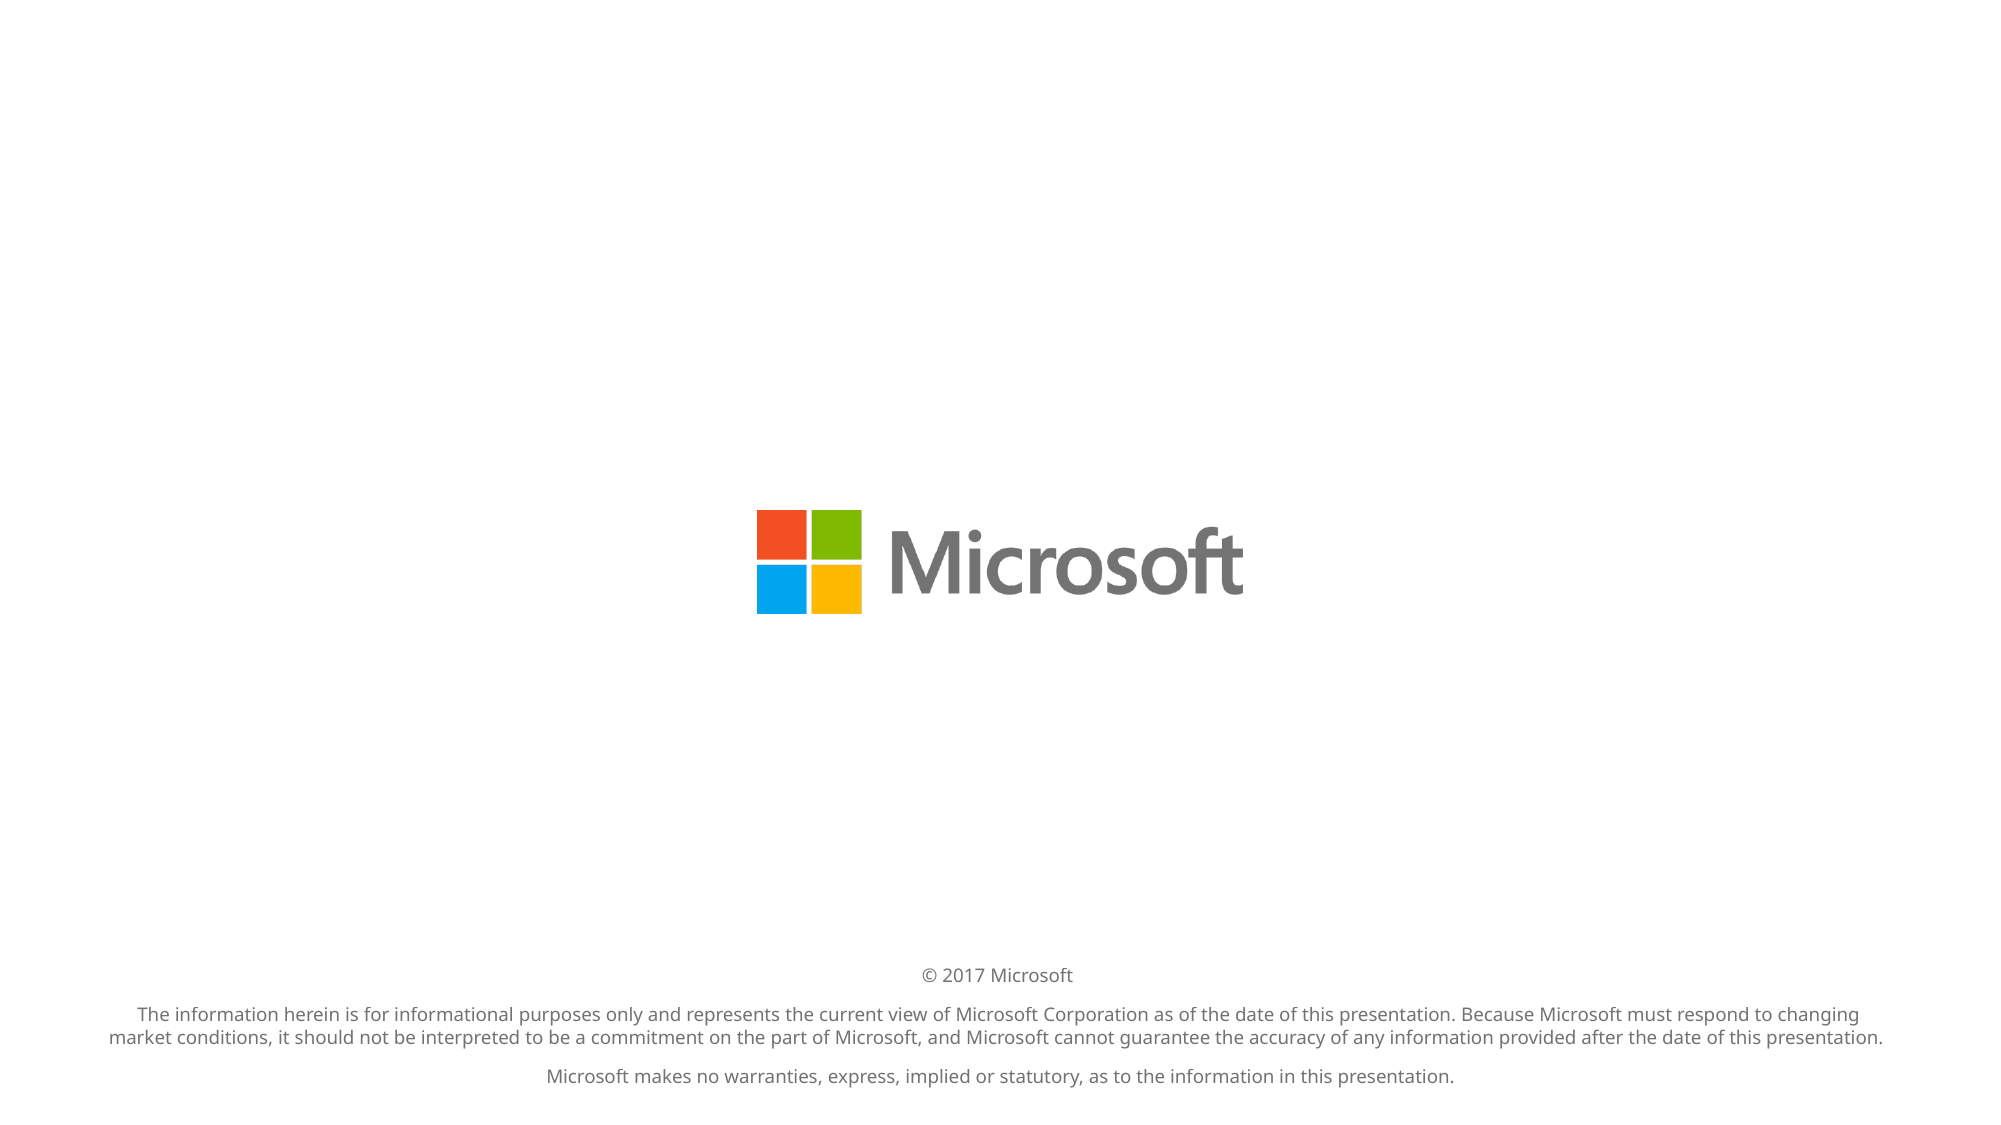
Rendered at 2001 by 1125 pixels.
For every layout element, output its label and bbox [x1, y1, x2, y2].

picture [757, 510, 1243, 614]
